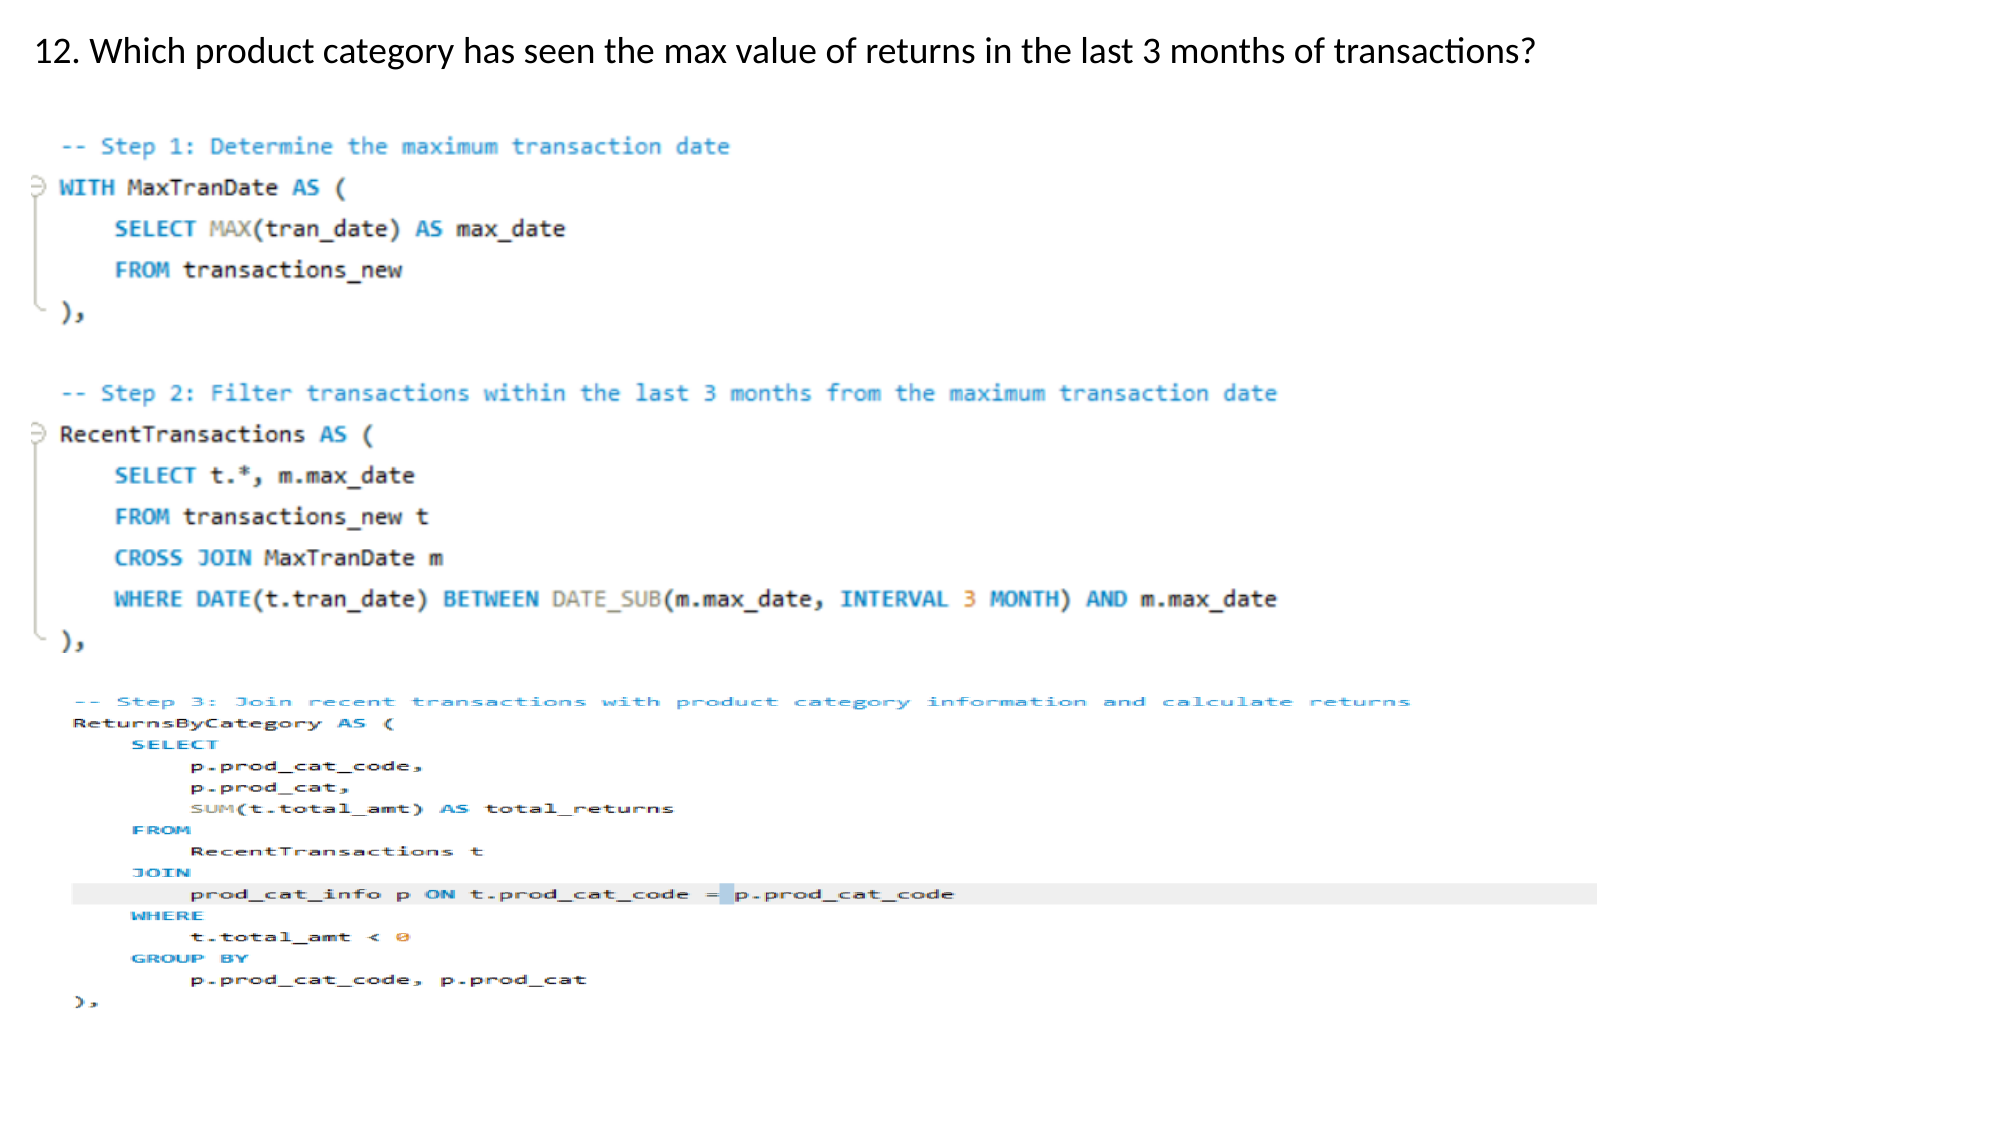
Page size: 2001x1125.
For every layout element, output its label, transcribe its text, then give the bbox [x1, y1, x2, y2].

picture [31, 133, 1326, 653]
picture [70, 697, 1597, 1012]
text_box 12. Which product category has seen the max value of returns in the last 3 months of transactions? [18, 18, 1779, 79]
